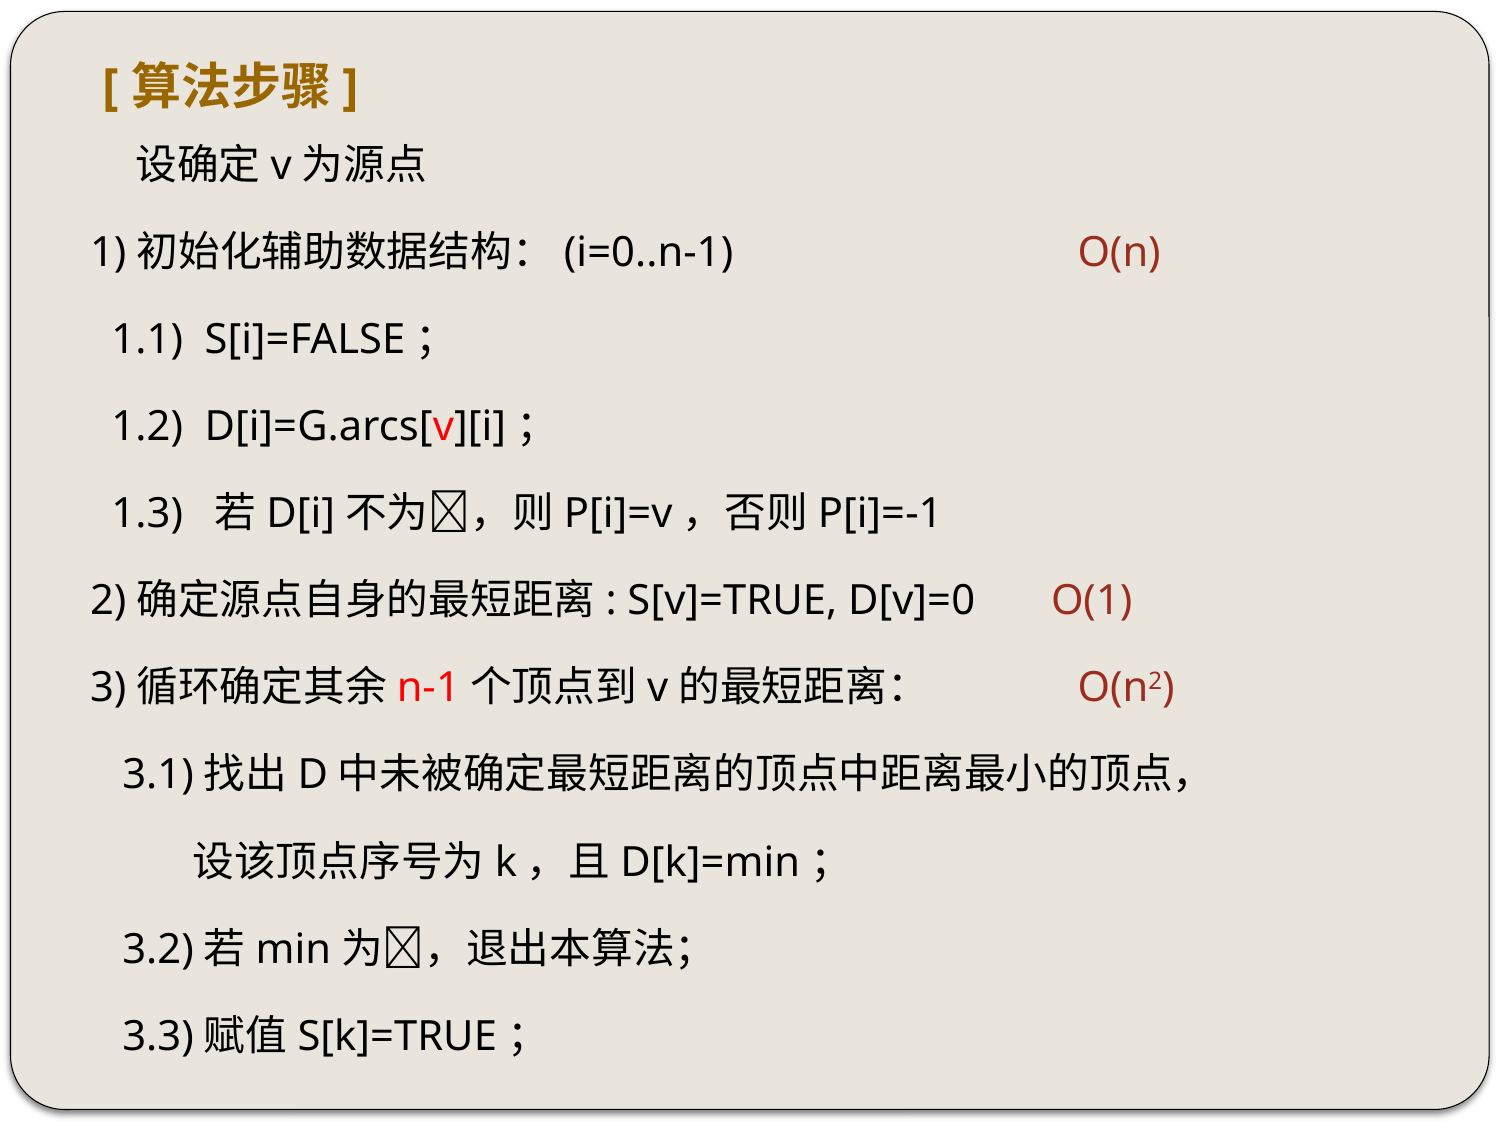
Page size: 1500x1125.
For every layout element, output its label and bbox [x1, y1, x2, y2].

title [87, 40, 1363, 105]
list [75, 105, 1425, 918]
